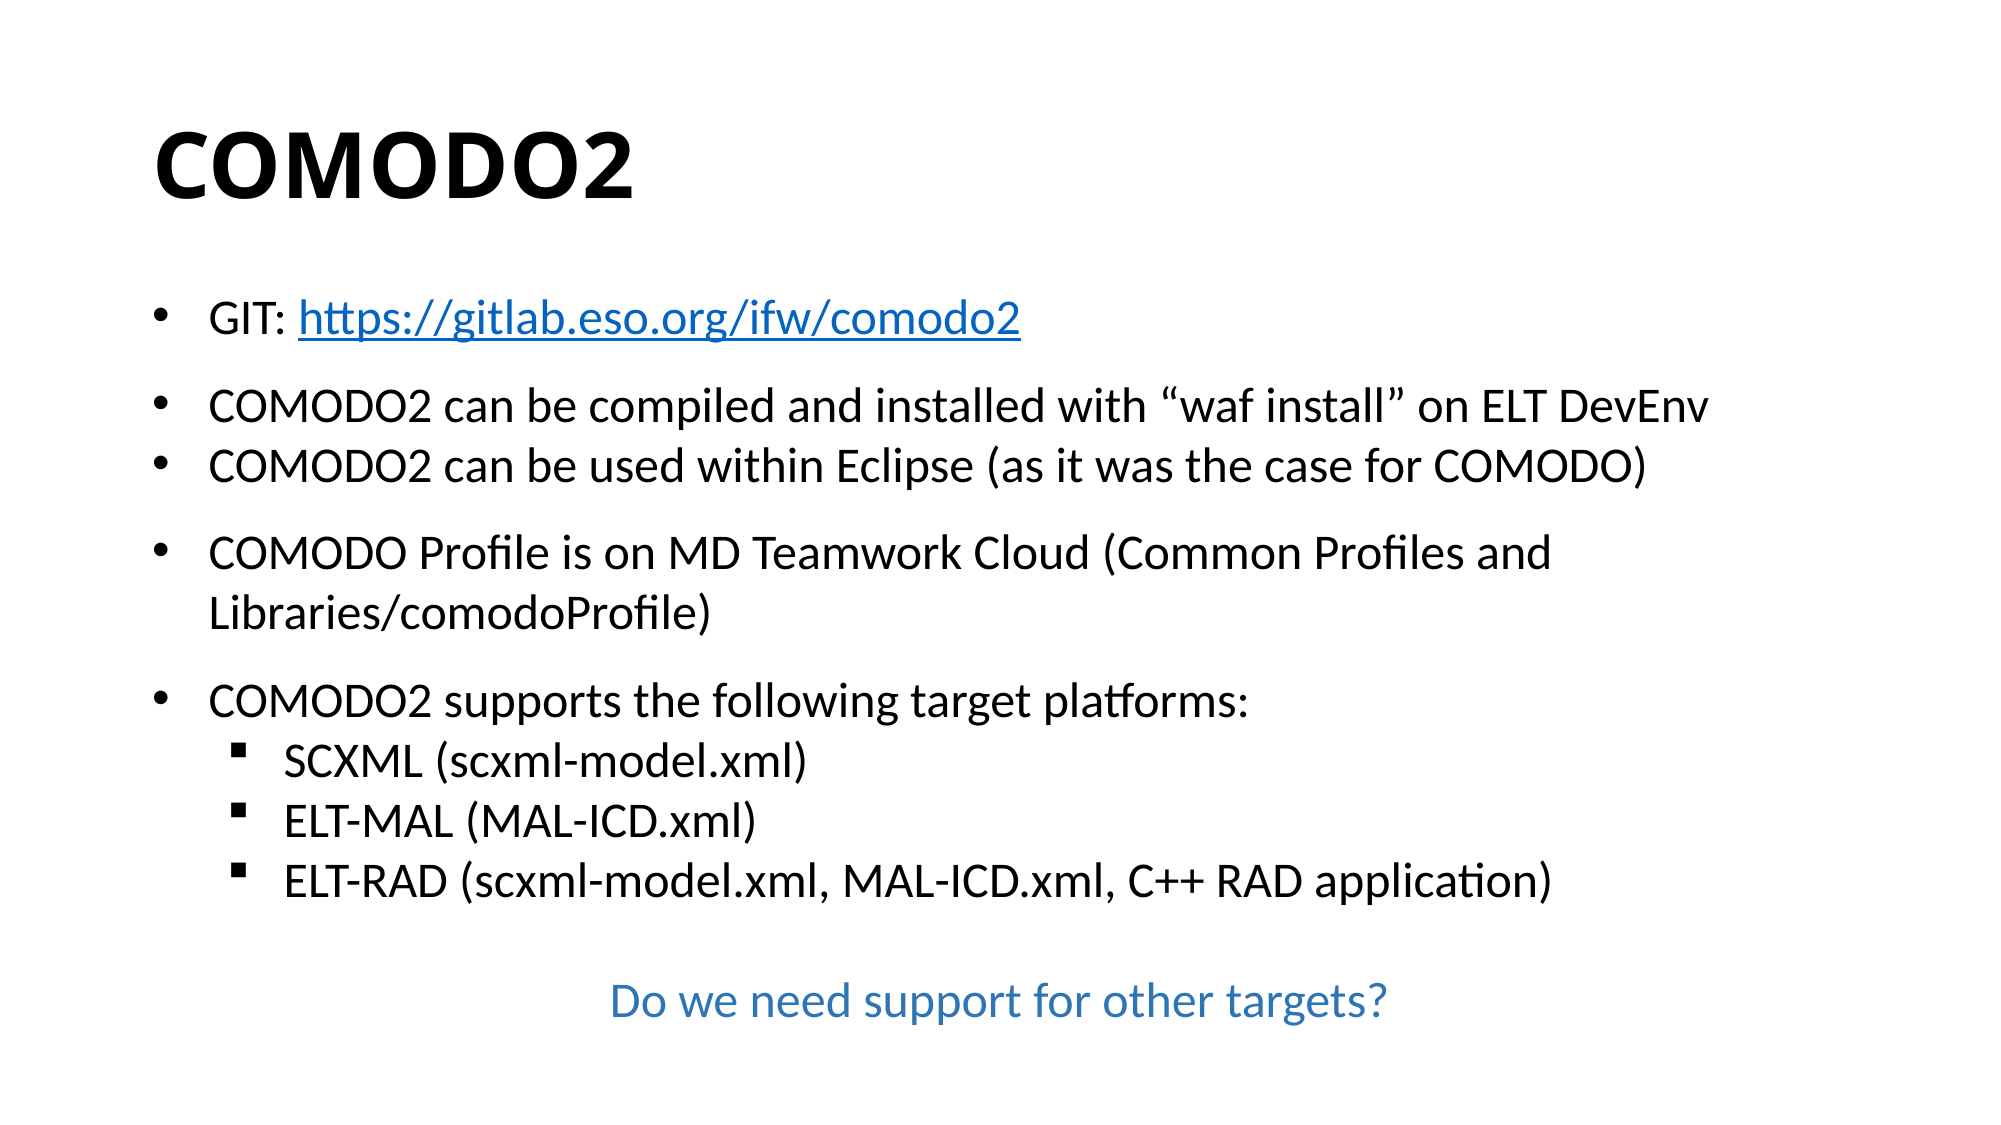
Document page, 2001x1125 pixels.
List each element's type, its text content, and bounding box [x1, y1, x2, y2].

title COMODO2 [137, 59, 1863, 277]
text_box GIT: https://gitlab.eso.org/ifw/comodo2 COMODO2 can be compiled and installed with “waf install” on ELT DevEnv COMODO2 can be used within Eclipse (as it was the case for COMODO) COMODO Profile is on MD Teamwork Cloud (Common Profiles and Libraries/comodoProfile) COMODO2 supports the following target platforms: SCXML (scxml-model.xml) ELT-MAL (MAL-ICD.xml) ELT-RAD (scxml-model.xml, MAL-ICD.xml, C++ RAD application) Do we need support for other targets? [137, 277, 1863, 1085]
